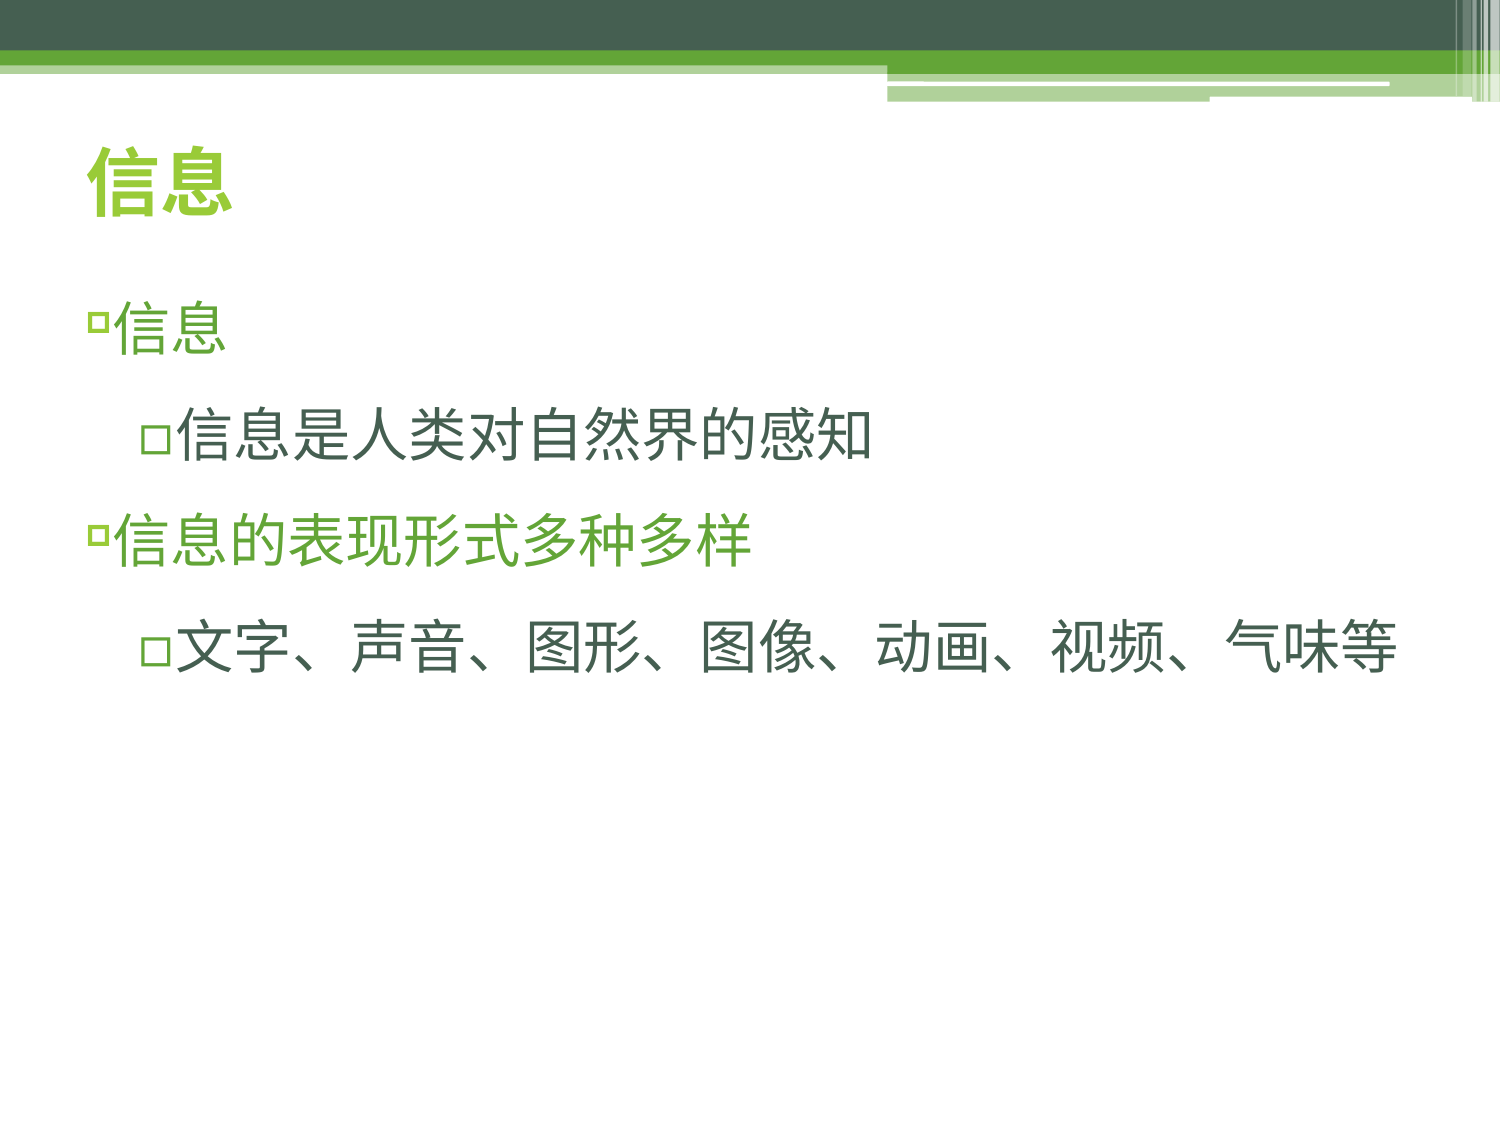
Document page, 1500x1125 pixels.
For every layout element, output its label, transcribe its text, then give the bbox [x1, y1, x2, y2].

list 信息 信息是人类对自然界的感知 信息的表现形式多种多样 文字、声音、图形、图像、动画、视频、气味等 [70, 267, 1430, 1094]
title 信息 [70, 122, 1430, 238]
